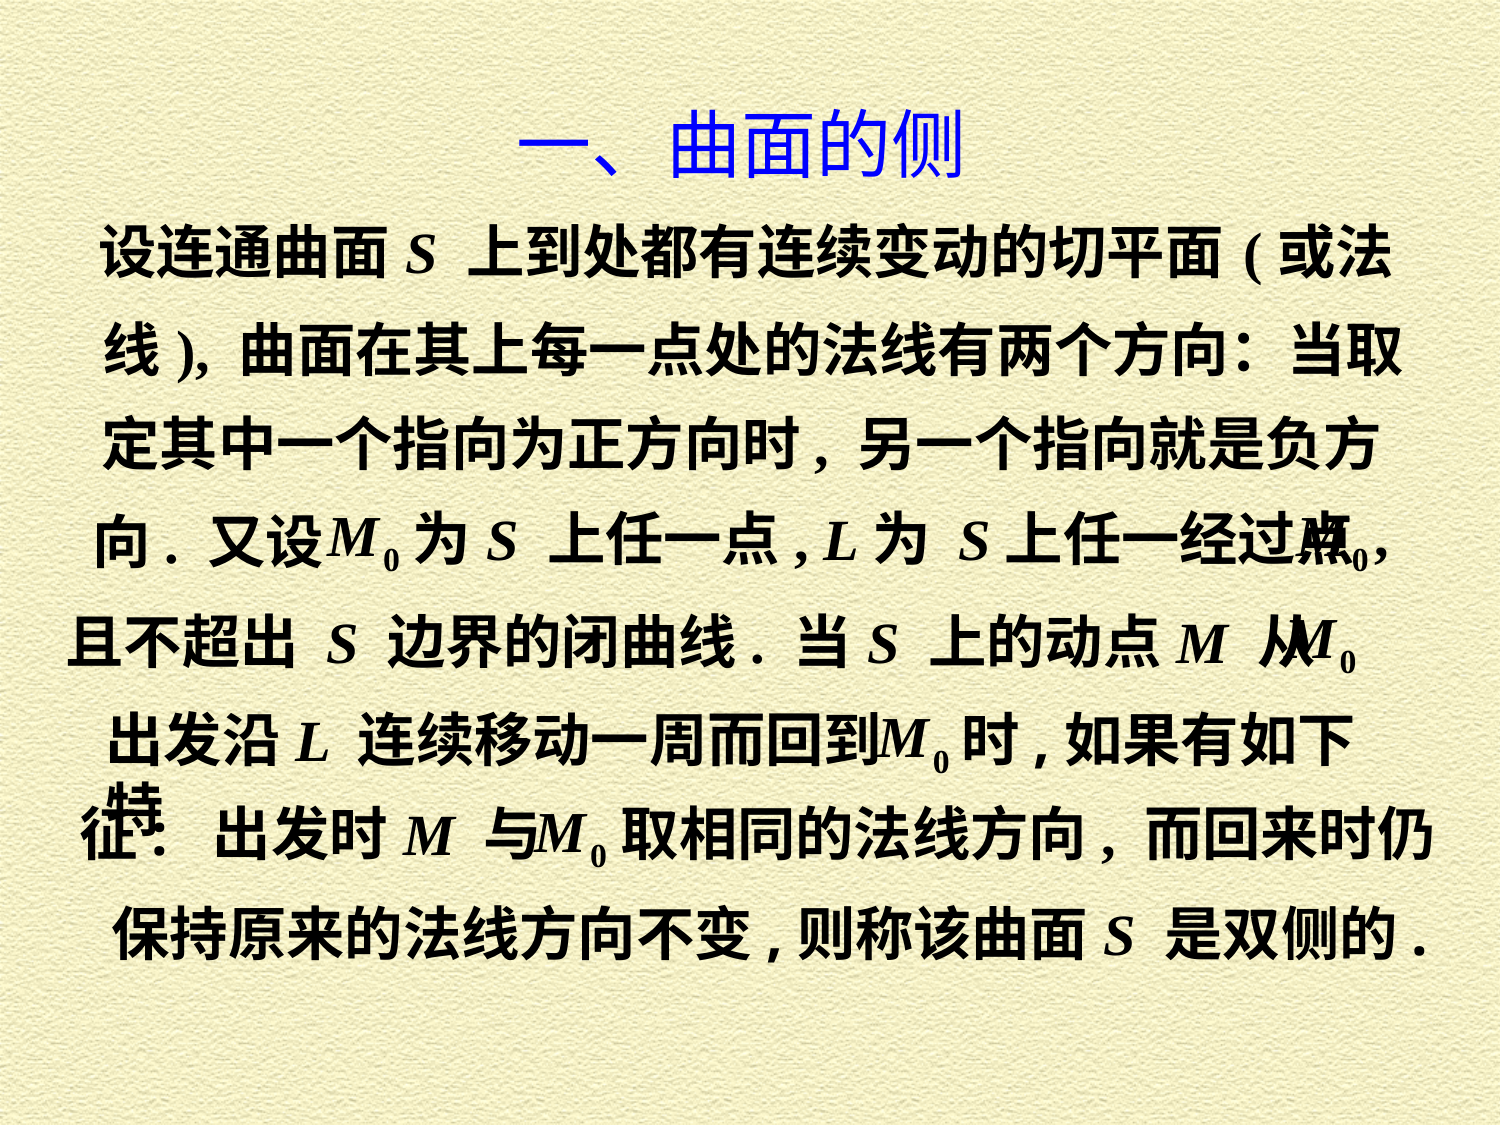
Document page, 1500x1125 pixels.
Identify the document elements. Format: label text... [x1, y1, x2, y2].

text_box 一、曲面的侧 [501, 90, 1015, 196]
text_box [95, 597, 1360, 684]
text_box 设连通曲面 S 上到处都有连续变动的切平面 ( 或法 [83, 208, 1423, 293]
text_box 定其中一个指向为正方向时, 另一个指向就是负方 [86, 399, 1410, 485]
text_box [95, 789, 1433, 875]
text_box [89, 494, 1421, 583]
picture [0, 0, 1500, 1125]
text_box 保持原来的法线方向不变,则称该曲面 S 是双侧的. [97, 890, 1456, 975]
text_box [90, 695, 1427, 781]
text_box 线 ), 曲面在其上每一点处的法线有两个方向：当取 [87, 305, 1432, 390]
